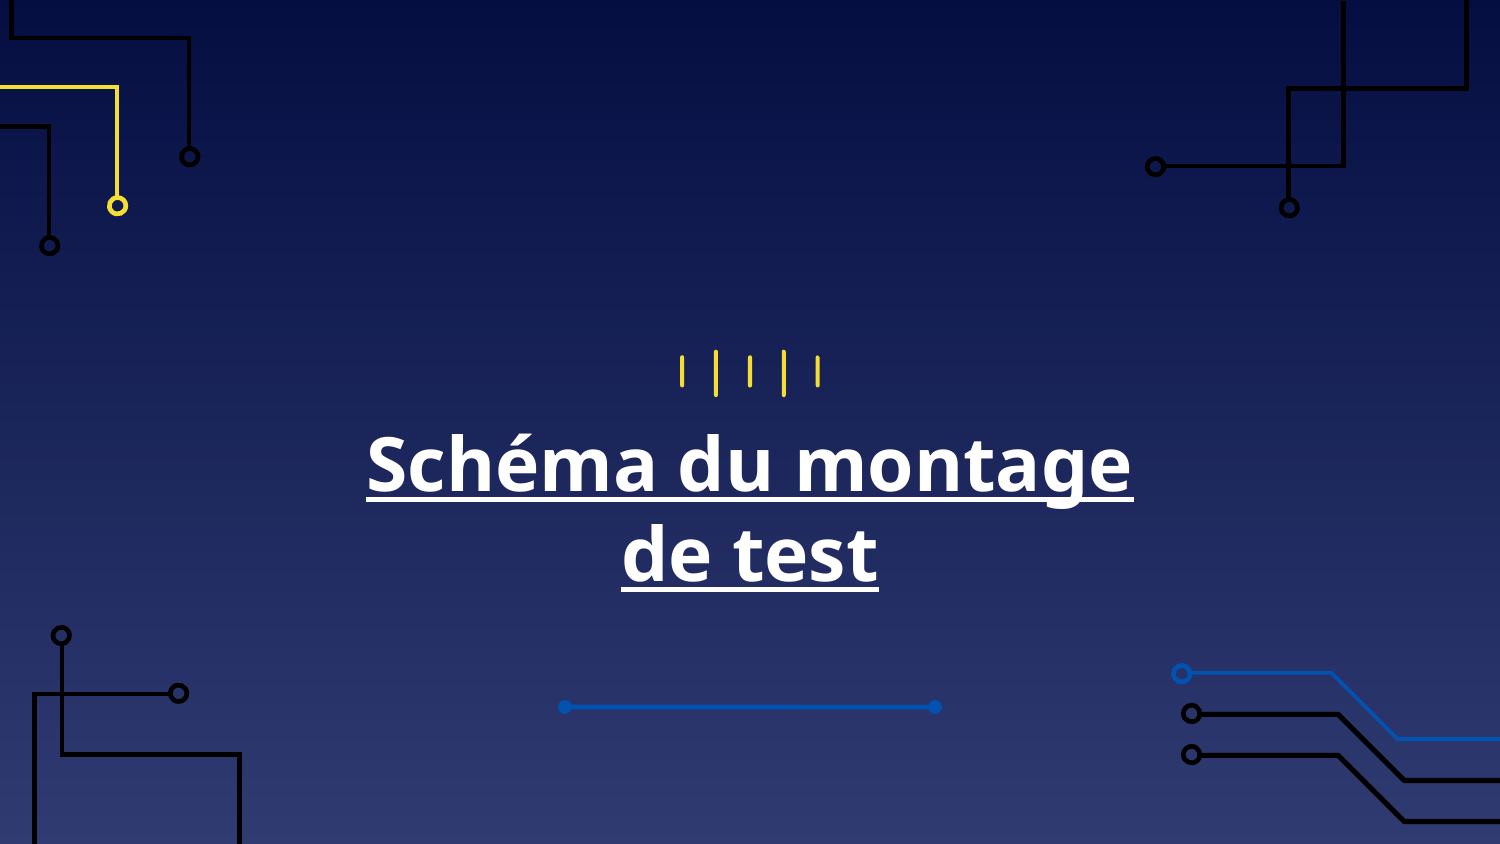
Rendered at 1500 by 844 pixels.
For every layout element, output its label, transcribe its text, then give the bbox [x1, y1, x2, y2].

text_box Schéma du montage de test [326, 455, 1174, 557]
text_box [558, 700, 942, 714]
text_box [679, 349, 821, 398]
